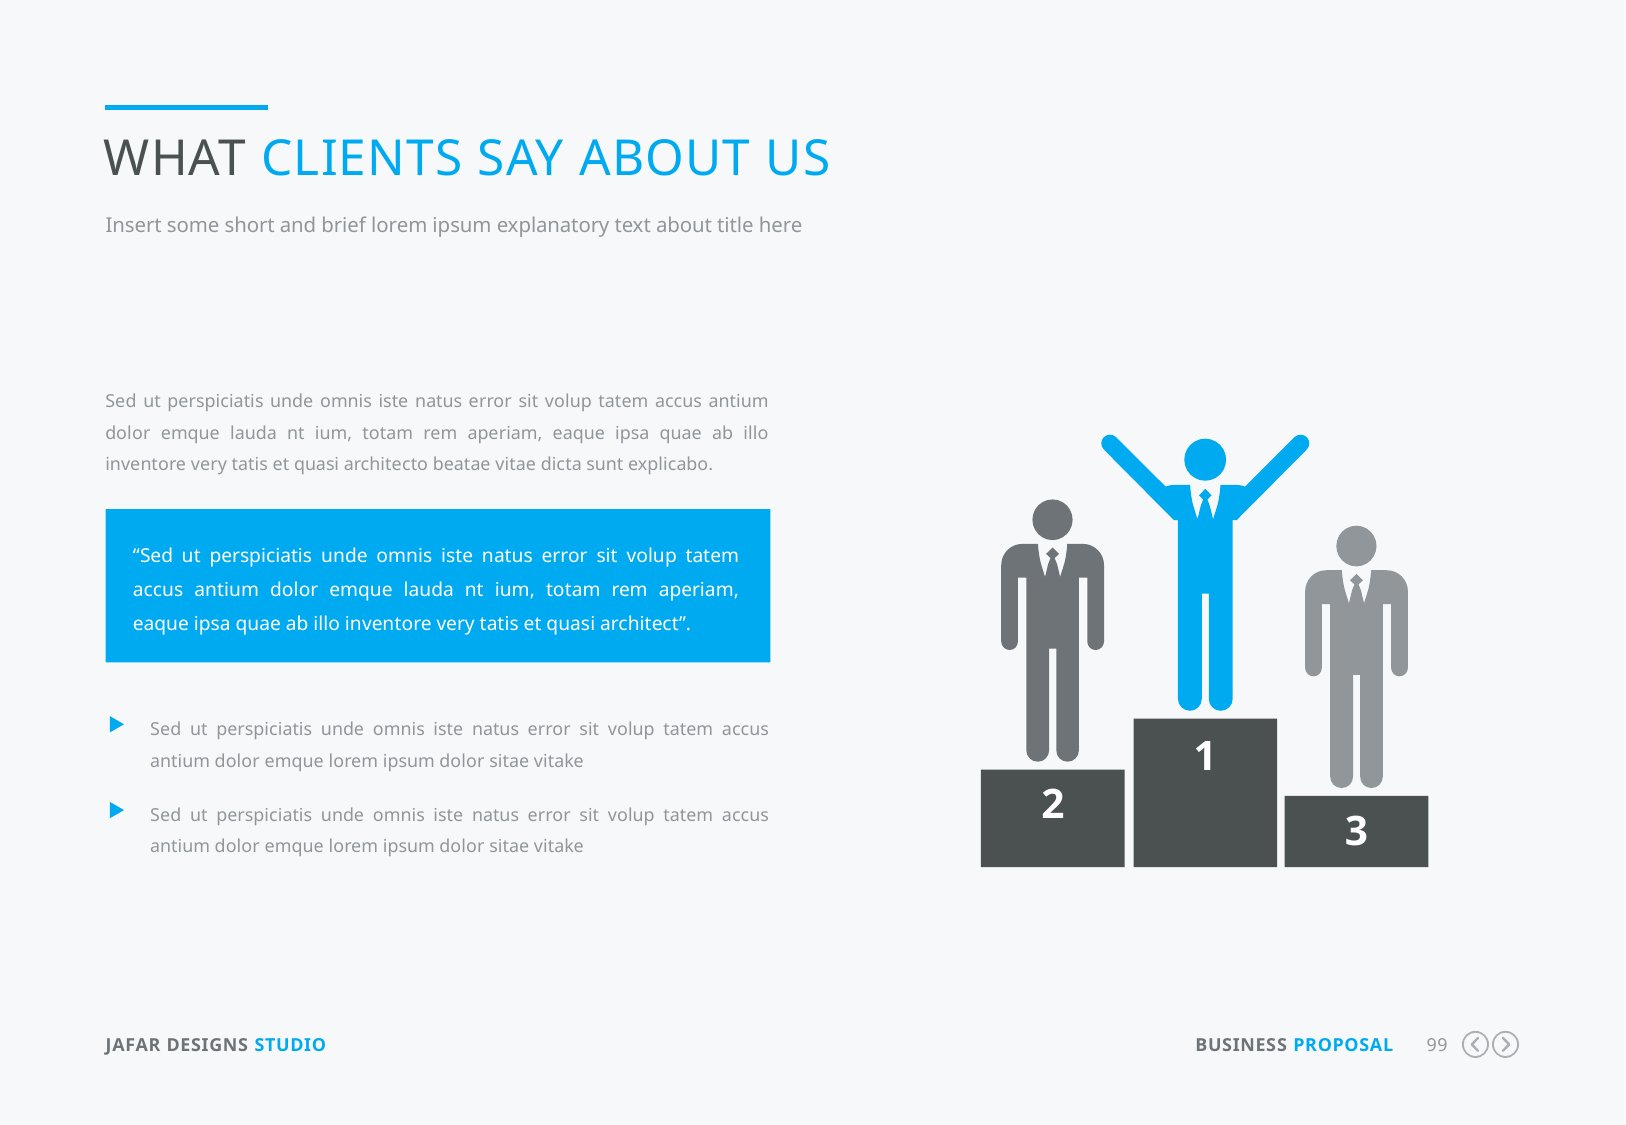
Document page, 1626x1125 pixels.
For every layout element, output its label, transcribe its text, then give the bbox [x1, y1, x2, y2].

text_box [109, 707, 771, 857]
text_box 3 [1291, 804, 1422, 854]
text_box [1305, 525, 1408, 789]
text_box Sed ut perspiciatis unde omnis iste natus error sit volup tatem accus antium dolor emque lauda nt ium, totam rem aperiam, eaque ipsa quae ab illo inventore very tatis et quasi architecto beatae vitae dicta sunt explicabo. [105, 379, 771, 475]
text_box [980, 769, 1126, 868]
text_box [105, 508, 771, 663]
text_box [1284, 795, 1429, 868]
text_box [1001, 499, 1105, 762]
text_box 2 [988, 778, 1118, 828]
text_box “Sed ut perspiciatis unde omnis iste natus error sit volup tatem accus antium dolor emque lauda nt ium, totam rem aperiam, eaque ipsa quae ab illo inventore very tatis et quasi architect”. [132, 532, 739, 635]
list What clients say about us [103, 125, 1518, 187]
list Insert some short and brief lorem ipsum explanatory text about title here [105, 209, 1519, 241]
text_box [1100, 433, 1311, 711]
text_box 1 [1140, 729, 1271, 779]
text_box [1133, 718, 1278, 868]
